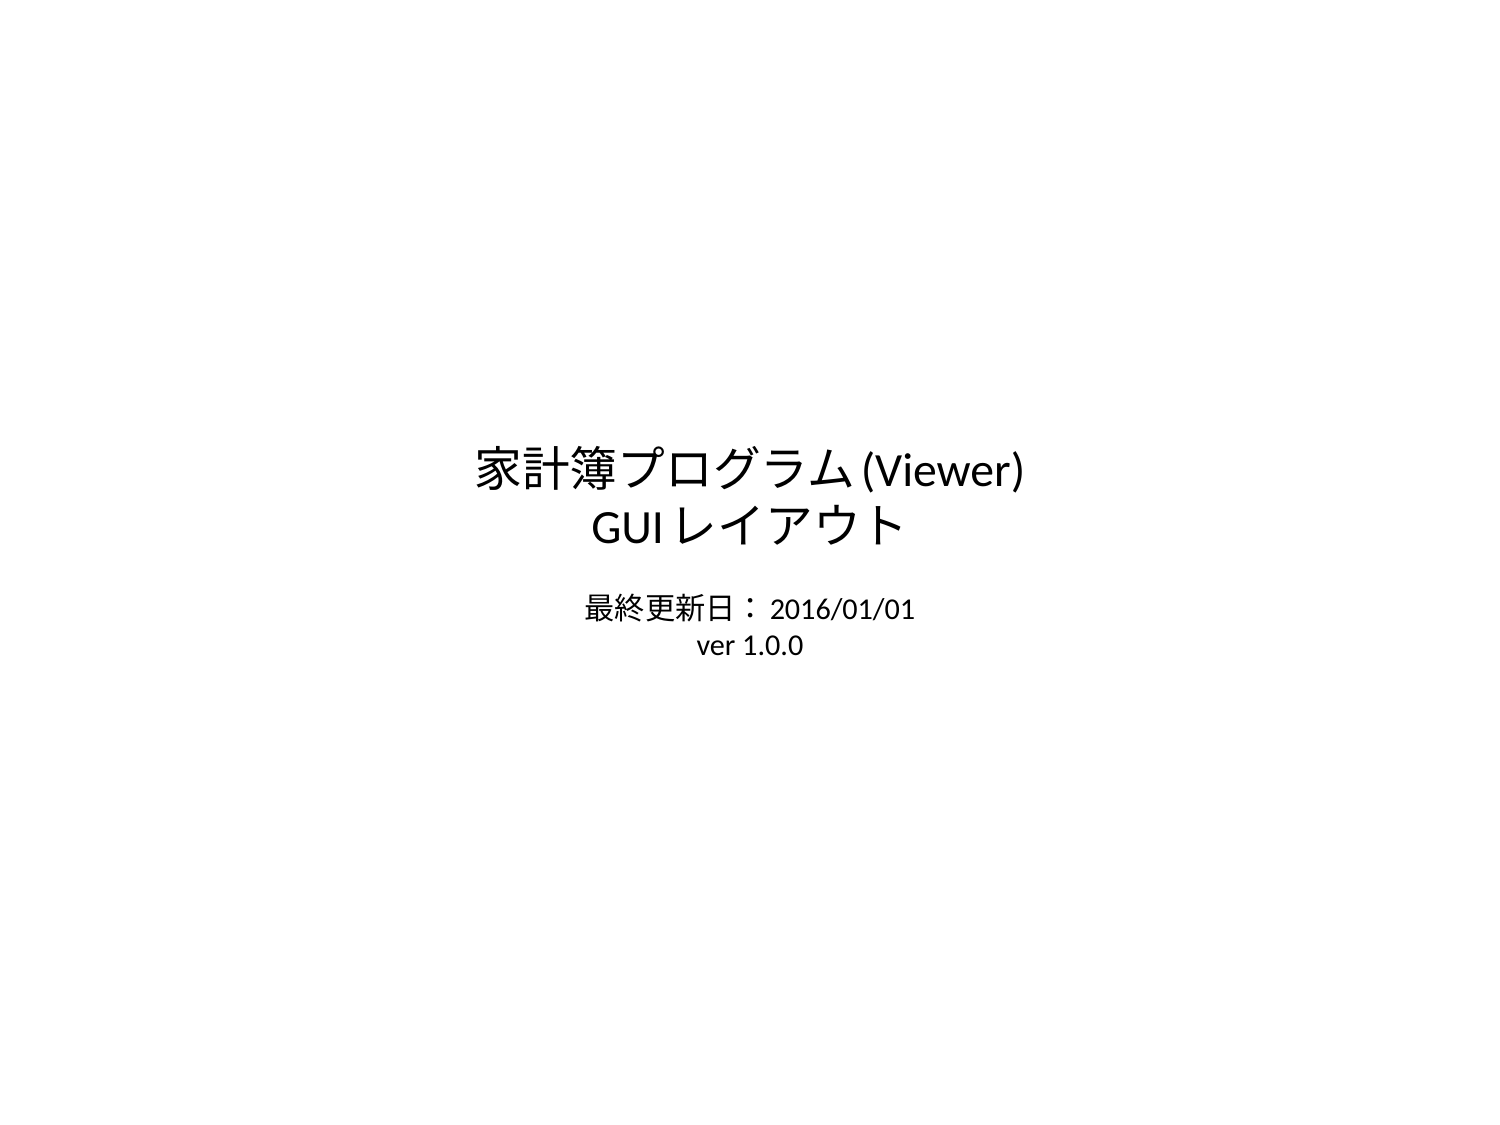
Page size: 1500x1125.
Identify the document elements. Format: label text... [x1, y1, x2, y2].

title 家計簿プログラム(Viewer) GUIレイアウト 最終更新日：2016/01/01 ver 1.0.0 [112, 429, 1388, 671]
